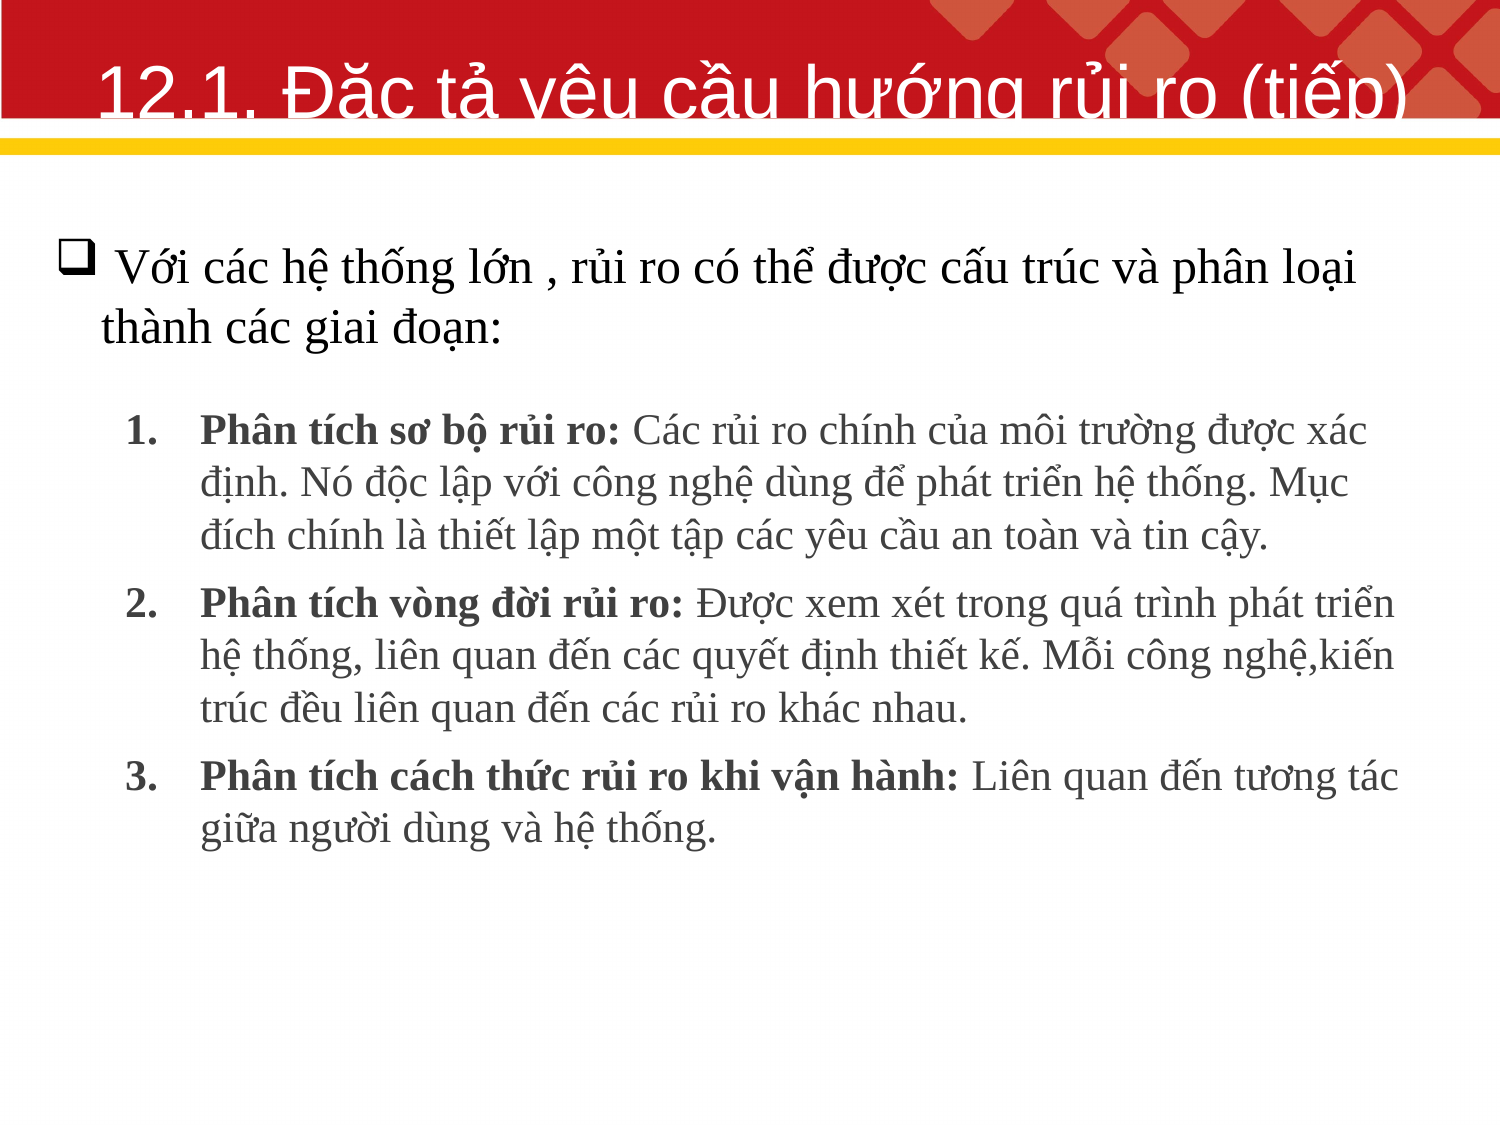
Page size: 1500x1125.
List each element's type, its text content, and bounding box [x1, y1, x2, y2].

title 12.1. Đặc tả yêu cầu hướng rủi ro (tiếp) [80, 0, 1439, 204]
list Phân tích sơ bộ rủi ro: Các rủi ro chính của môi trường được xác định. Nó độc lập với công nghệ dùng để phát triển hệ thống. Mục đích chính là thiết lập một tập các yêu cầu an toàn và tin cậy. Phân tích vòng đời rủi ro: Được xem xét trong quá trình phát triển hệ thống, liên quan đến các quyết định thiết kế. Mỗi công nghệ,kiến trúc đều liên quan đến các rủi ro khác nhau. Phân tích cách thức rủi ro khi vận hành: Liên quan đến tương tác giữa người dùng và hệ thống. [110, 421, 1427, 875]
picture [0, 0, 1500, 1125]
text_box Với các hệ thống lớn , rủi ro có thể được cấu trúc và phân loại thành các giai đoạn: [39, 225, 1459, 421]
